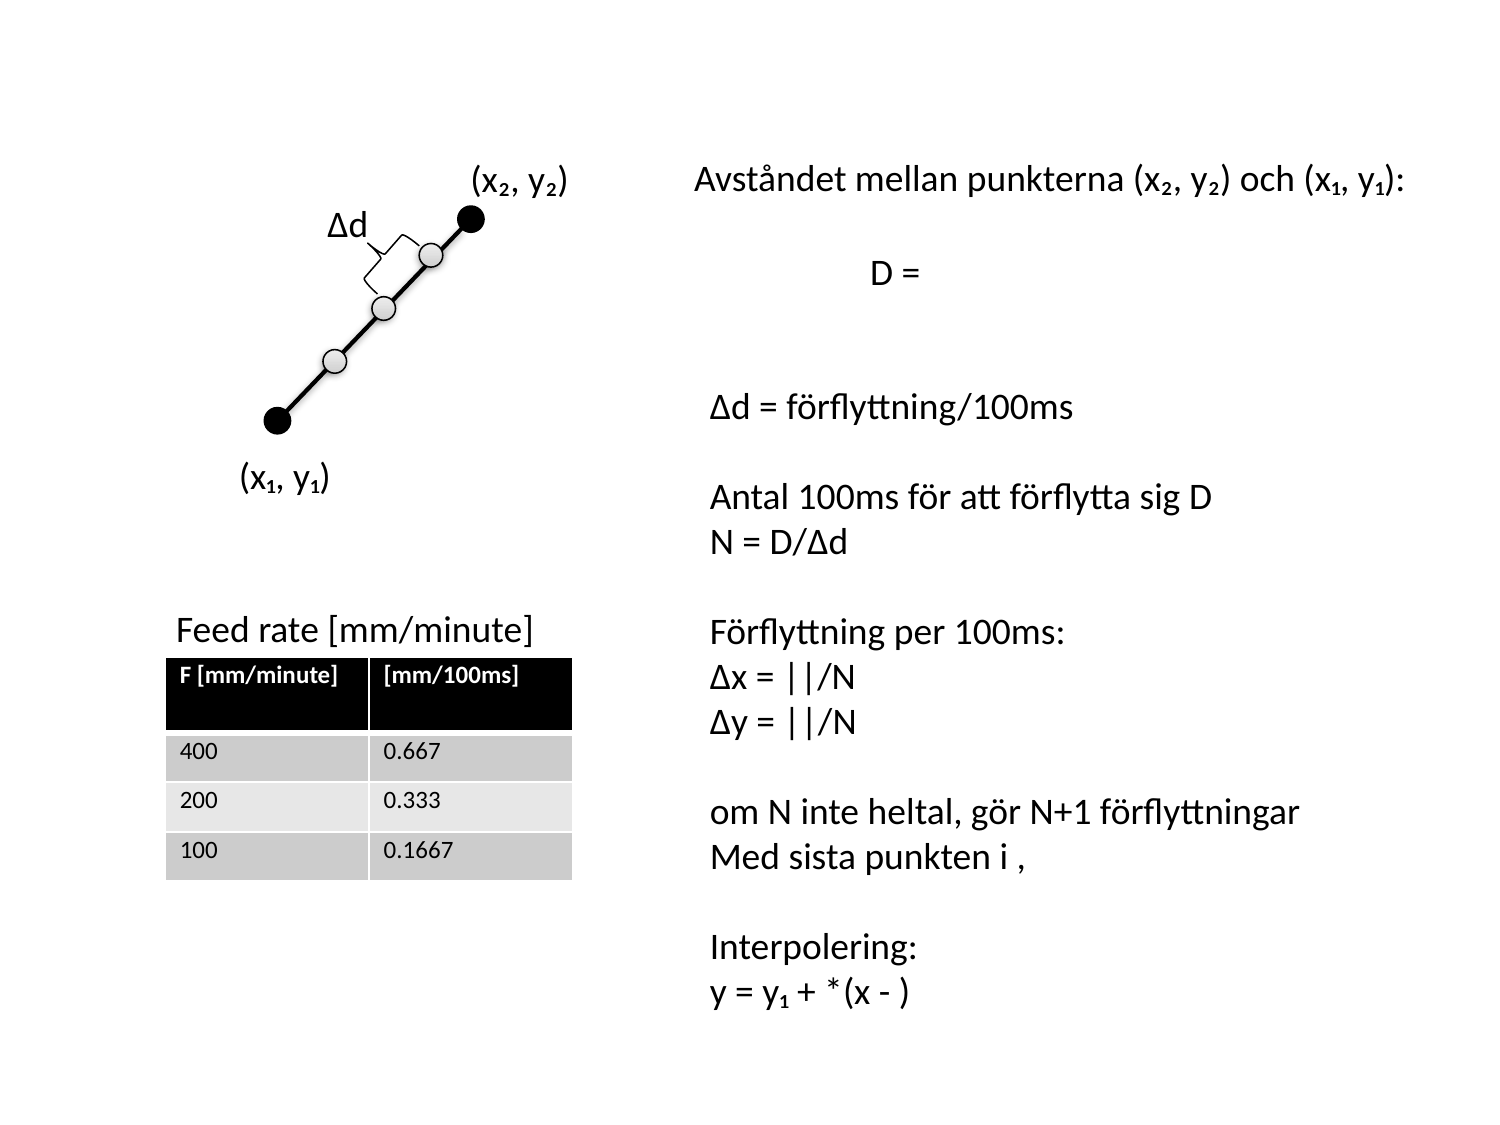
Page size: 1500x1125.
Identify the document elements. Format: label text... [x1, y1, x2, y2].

table_cell 400 [166, 736, 368, 781]
table_header F [mm/minute] [166, 658, 368, 730]
text_box (x₂, y₂) [455, 147, 584, 208]
table_cell 0.1667 [370, 833, 572, 880]
text_box Avståndet mellan punkterna (x₂, y₂) och (x₁, y₁): [679, 146, 1422, 252]
table_cell 100 [166, 833, 368, 880]
text_box (x₁, y₁) [223, 444, 346, 505]
table_cell 200 [166, 783, 368, 831]
text_box Δd [312, 192, 384, 225]
table_cell 0.333 [370, 783, 572, 831]
table_header [mm/100ms] [370, 658, 572, 730]
text_box [263, 408, 289, 435]
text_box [277, 227, 463, 421]
table_cell 0.667 [370, 736, 572, 781]
text_box Feed rate [mm/minute] [161, 597, 550, 658]
text_box [457, 208, 485, 234]
